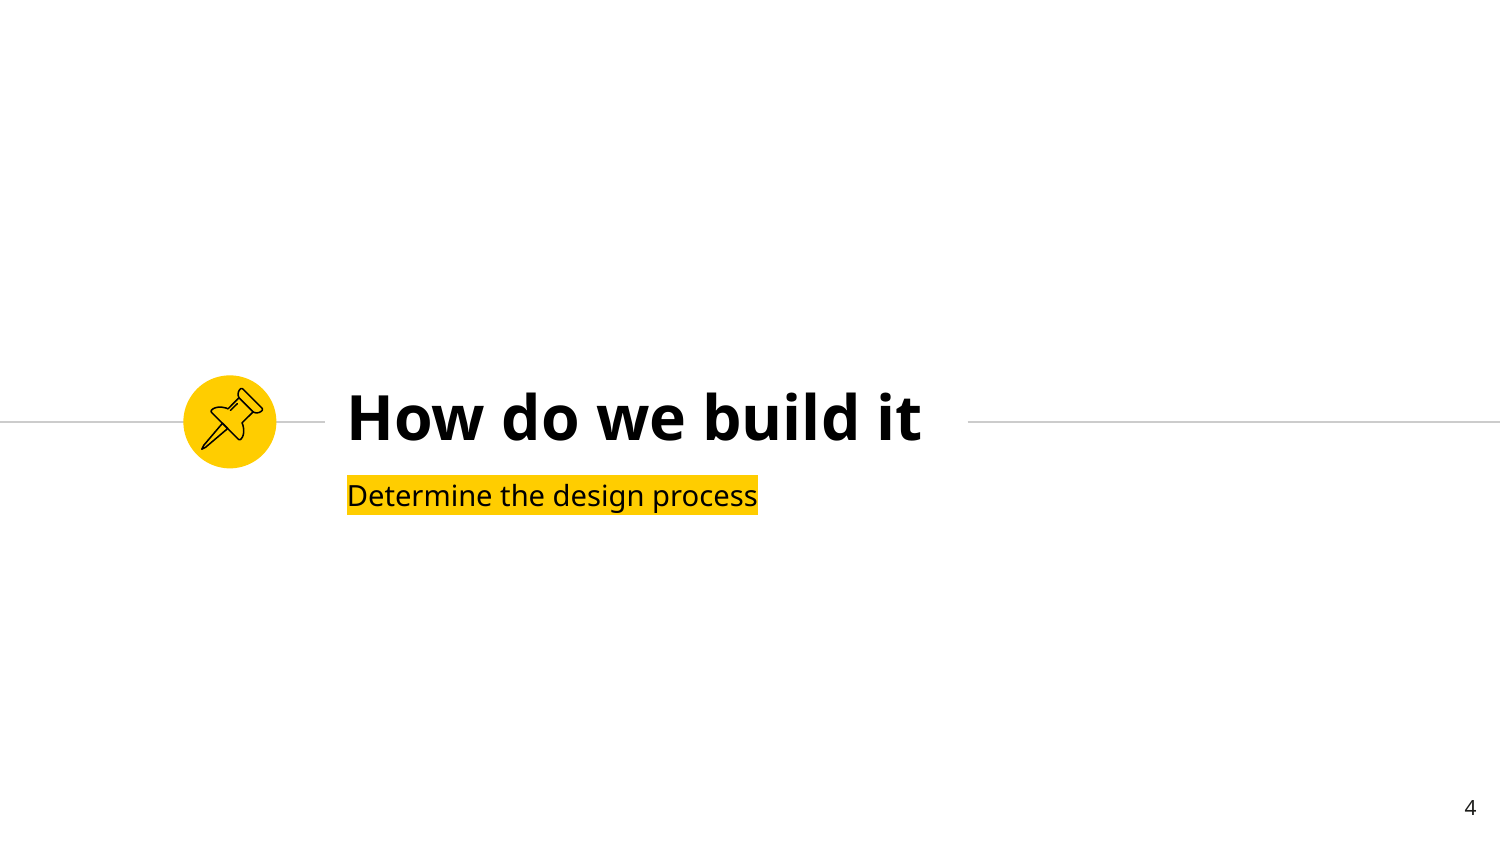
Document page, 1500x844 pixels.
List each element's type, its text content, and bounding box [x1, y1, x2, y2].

slide_number 4 [1401, 779, 1492, 844]
subtitle Determine the design process [331, 461, 1249, 591]
title How do we build it [331, 277, 954, 461]
text_box [186, 375, 276, 468]
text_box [201, 388, 263, 450]
